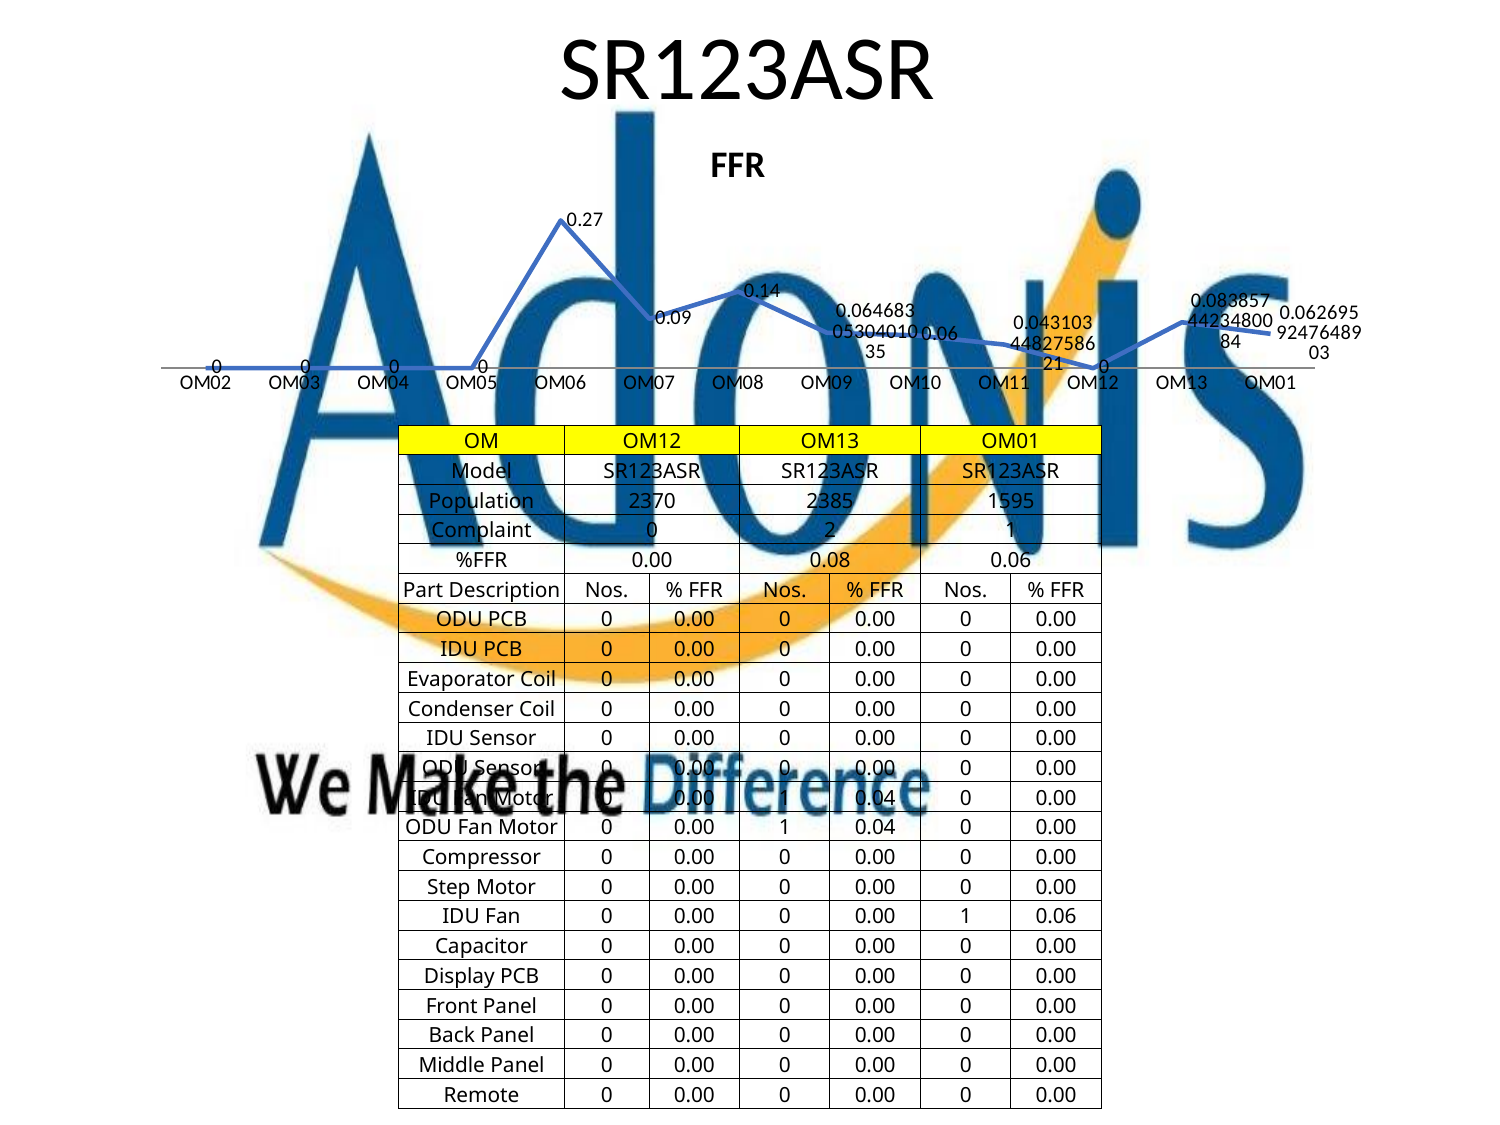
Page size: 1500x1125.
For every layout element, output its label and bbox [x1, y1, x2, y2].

table_cell [1011, 812, 1101, 840]
table_cell [650, 782, 739, 811]
table_cell [830, 752, 920, 781]
table_cell [740, 960, 829, 989]
table_cell [740, 1020, 829, 1048]
table_cell [921, 871, 1010, 900]
table_cell [830, 633, 920, 662]
table_cell [565, 1020, 649, 1048]
table_cell [1011, 752, 1101, 781]
table_cell [740, 515, 920, 543]
table_cell [921, 960, 1010, 989]
title [72, 24, 1423, 101]
table_cell [565, 841, 649, 870]
table_cell [565, 693, 649, 722]
table_cell [921, 693, 1010, 722]
table_header [740, 426, 920, 454]
table_cell [650, 723, 739, 751]
table_cell [565, 574, 649, 603]
table_cell [399, 782, 564, 811]
table_cell [399, 604, 564, 632]
table_cell [565, 752, 649, 781]
table_cell [565, 515, 739, 543]
table_cell [1011, 604, 1101, 632]
table_cell [830, 604, 920, 632]
table_cell [1011, 663, 1101, 692]
table_cell [830, 693, 920, 722]
table_cell [565, 723, 649, 751]
table_cell [650, 693, 739, 722]
table_cell [830, 782, 920, 811]
table_cell [399, 544, 564, 573]
table_cell [830, 841, 920, 870]
table_cell [740, 871, 829, 900]
table_cell [1011, 693, 1101, 722]
table_cell [740, 455, 920, 484]
table_cell [1011, 574, 1101, 603]
table_cell [740, 782, 829, 811]
table_cell [830, 1020, 920, 1048]
table_cell [650, 604, 739, 632]
table_cell [650, 1079, 739, 1108]
table_cell [399, 960, 564, 989]
table_cell [740, 633, 829, 662]
table_cell [740, 485, 920, 514]
table_cell [740, 990, 829, 1019]
table_cell [1011, 1049, 1101, 1078]
table_cell [399, 574, 564, 603]
picture [0, 0, 1500, 1125]
table_cell [830, 1049, 920, 1078]
table_cell [830, 1079, 920, 1108]
table_cell [740, 901, 829, 930]
table_cell [399, 931, 564, 959]
table_cell [740, 663, 829, 692]
table_cell [740, 812, 829, 840]
table_cell [565, 960, 649, 989]
table_cell [565, 812, 649, 840]
table_cell [650, 901, 739, 930]
table_cell [921, 1020, 1010, 1048]
table_cell [650, 574, 739, 603]
table_cell [1011, 990, 1101, 1019]
table_cell [399, 812, 564, 840]
table_cell [650, 871, 739, 900]
table_cell [399, 990, 564, 1019]
table_cell [565, 604, 649, 632]
table_cell [921, 604, 1010, 632]
table_cell [740, 1049, 829, 1078]
table_cell [399, 841, 564, 870]
table_cell [921, 1079, 1010, 1108]
table_cell [650, 663, 739, 692]
table_cell [650, 752, 739, 781]
table_header [921, 426, 1101, 454]
table_cell [399, 1079, 564, 1108]
table_cell [740, 931, 829, 959]
table_cell [399, 723, 564, 751]
table_cell [650, 960, 739, 989]
table_cell [921, 544, 1101, 573]
table_cell [830, 812, 920, 840]
table_cell [565, 931, 649, 959]
table_header [399, 426, 564, 454]
table_cell [921, 515, 1101, 543]
table_cell [921, 455, 1101, 484]
table_cell [830, 663, 920, 692]
table_cell [650, 841, 739, 870]
table_cell [650, 633, 739, 662]
table_cell [921, 901, 1010, 930]
chart [137, 124, 1363, 401]
table_cell [399, 1049, 564, 1078]
table_cell [921, 752, 1010, 781]
table_cell [740, 574, 829, 603]
table_cell [650, 812, 739, 840]
table_cell [650, 1049, 739, 1078]
table_cell [921, 931, 1010, 959]
table_cell [740, 1079, 829, 1108]
table_cell [565, 871, 649, 900]
table_cell [399, 752, 564, 781]
table_cell [740, 723, 829, 751]
table_cell [921, 663, 1010, 692]
table_cell [565, 1049, 649, 1078]
table_cell [565, 990, 649, 1019]
table_cell [830, 871, 920, 900]
table_cell [399, 901, 564, 930]
table_cell [921, 485, 1101, 514]
table_cell [565, 663, 649, 692]
table_header [565, 426, 739, 454]
table_cell [565, 485, 739, 514]
table_cell [740, 693, 829, 722]
table_cell [830, 723, 920, 751]
table_cell [1011, 931, 1101, 959]
table_cell [399, 1020, 564, 1048]
table_cell [740, 544, 920, 573]
table_cell [921, 990, 1010, 1019]
table_cell [740, 752, 829, 781]
table_cell [399, 663, 564, 692]
table_cell [1011, 723, 1101, 751]
table_cell [565, 633, 649, 662]
table_cell [565, 455, 739, 484]
table_cell [921, 1049, 1010, 1078]
table_cell [740, 841, 829, 870]
table_cell [740, 604, 829, 632]
table_cell [399, 515, 564, 543]
table_cell [1011, 871, 1101, 900]
table_cell [399, 633, 564, 662]
table_cell [399, 693, 564, 722]
table_cell [1011, 1079, 1101, 1108]
table_cell [1011, 782, 1101, 811]
table_cell [921, 782, 1010, 811]
table_cell [565, 1079, 649, 1108]
table_cell [1011, 1020, 1101, 1048]
table_cell [1011, 841, 1101, 870]
table_cell [399, 485, 564, 514]
table_cell [565, 901, 649, 930]
table_cell [921, 723, 1010, 751]
table_cell [650, 1020, 739, 1048]
table_cell [650, 931, 739, 959]
table_cell [399, 455, 564, 484]
table_cell [1011, 960, 1101, 989]
table_cell [650, 990, 739, 1019]
table_cell [830, 960, 920, 989]
table_cell [830, 901, 920, 930]
table_cell [399, 871, 564, 900]
table_cell [921, 841, 1010, 870]
table_cell [1011, 633, 1101, 662]
table_cell [565, 544, 739, 573]
table_cell [921, 574, 1010, 603]
table_cell [830, 574, 920, 603]
table_cell [565, 782, 649, 811]
table_cell [921, 812, 1010, 840]
table_cell [830, 931, 920, 959]
table_cell [830, 990, 920, 1019]
table_cell [921, 633, 1010, 662]
table_cell [1011, 901, 1101, 930]
